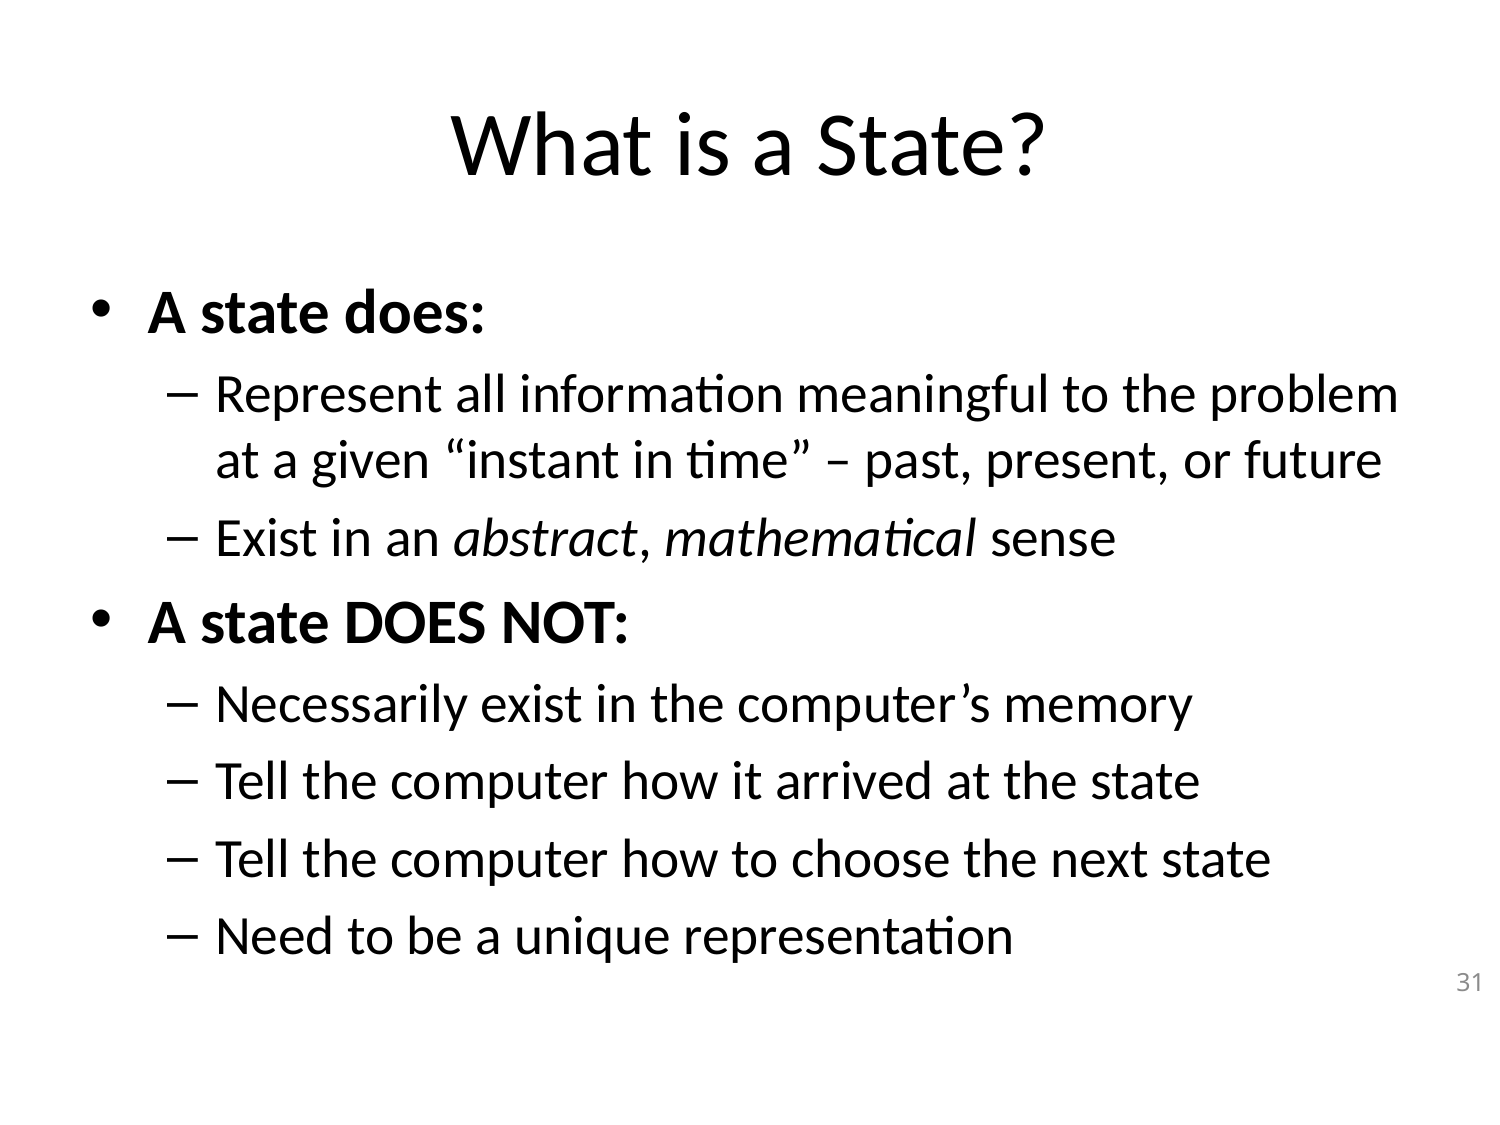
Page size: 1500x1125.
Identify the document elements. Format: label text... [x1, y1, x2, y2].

slide_number 31 [1400, 940, 1500, 1026]
list A state does: Represent all information meaningful to the problem at a given “instant in time” – past, present, or future Exist in an abstract, mathematical sense A state DOES NOT: Necessarily exist in the computer’s memory Tell the computer how it arrived at the state Tell the computer how to choose the next state Need to be a unique representation [75, 262, 1425, 1005]
title What is a State? [75, 45, 1425, 233]
